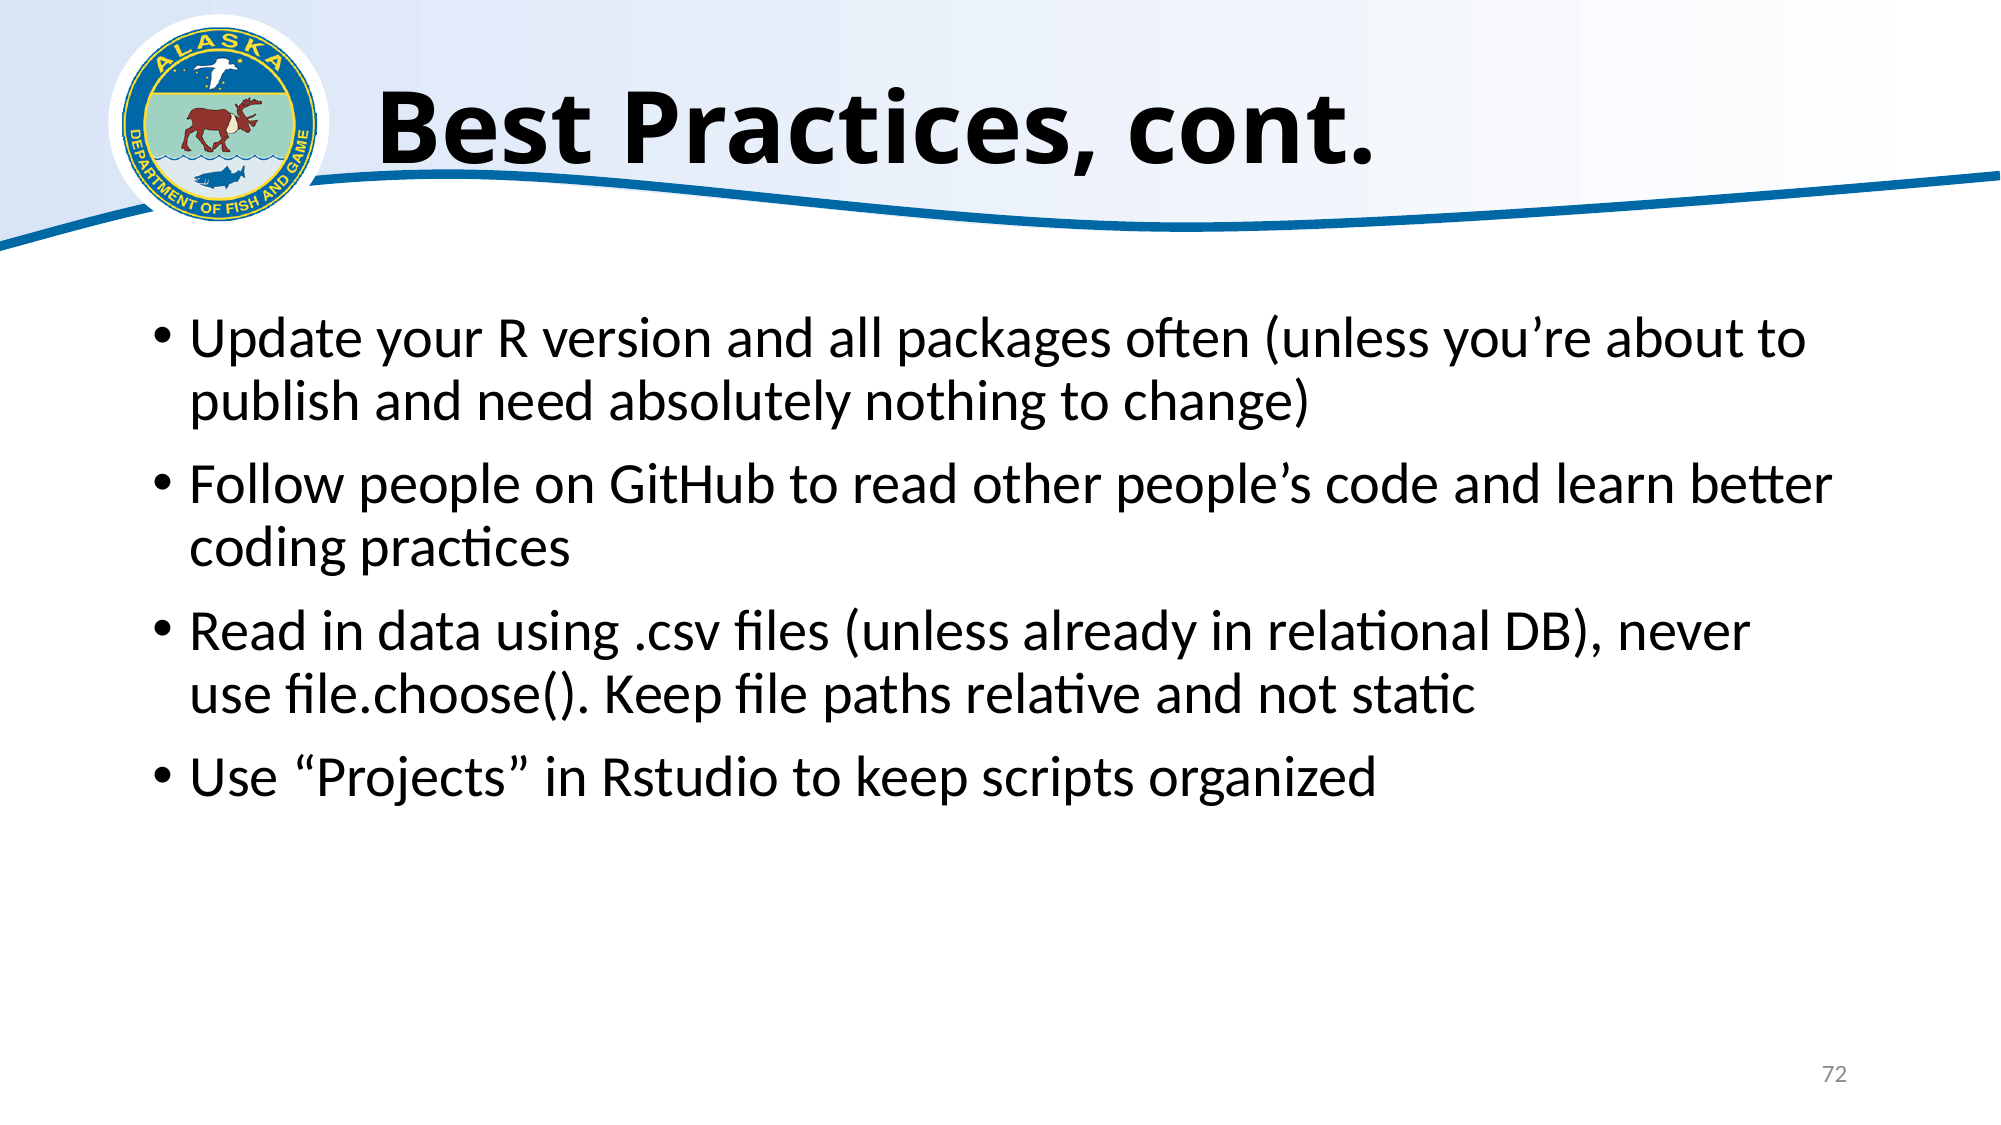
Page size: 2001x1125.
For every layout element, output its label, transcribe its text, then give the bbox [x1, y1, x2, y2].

slide_number 72 [1412, 1042, 1863, 1103]
picture [30, 14, 408, 232]
title Best Practices, cont. [359, 30, 1863, 232]
list Update your R version and all packages often (unless you’re about to publish and need absolutely nothing to change) Follow people on GitHub to read other people’s code and learn better coding practices Read in data using .csv files (unless already in relational DB), never use file.choose(). Keep file paths relative and not static Use “Projects” in Rstudio to keep scripts organized [137, 299, 1863, 1014]
